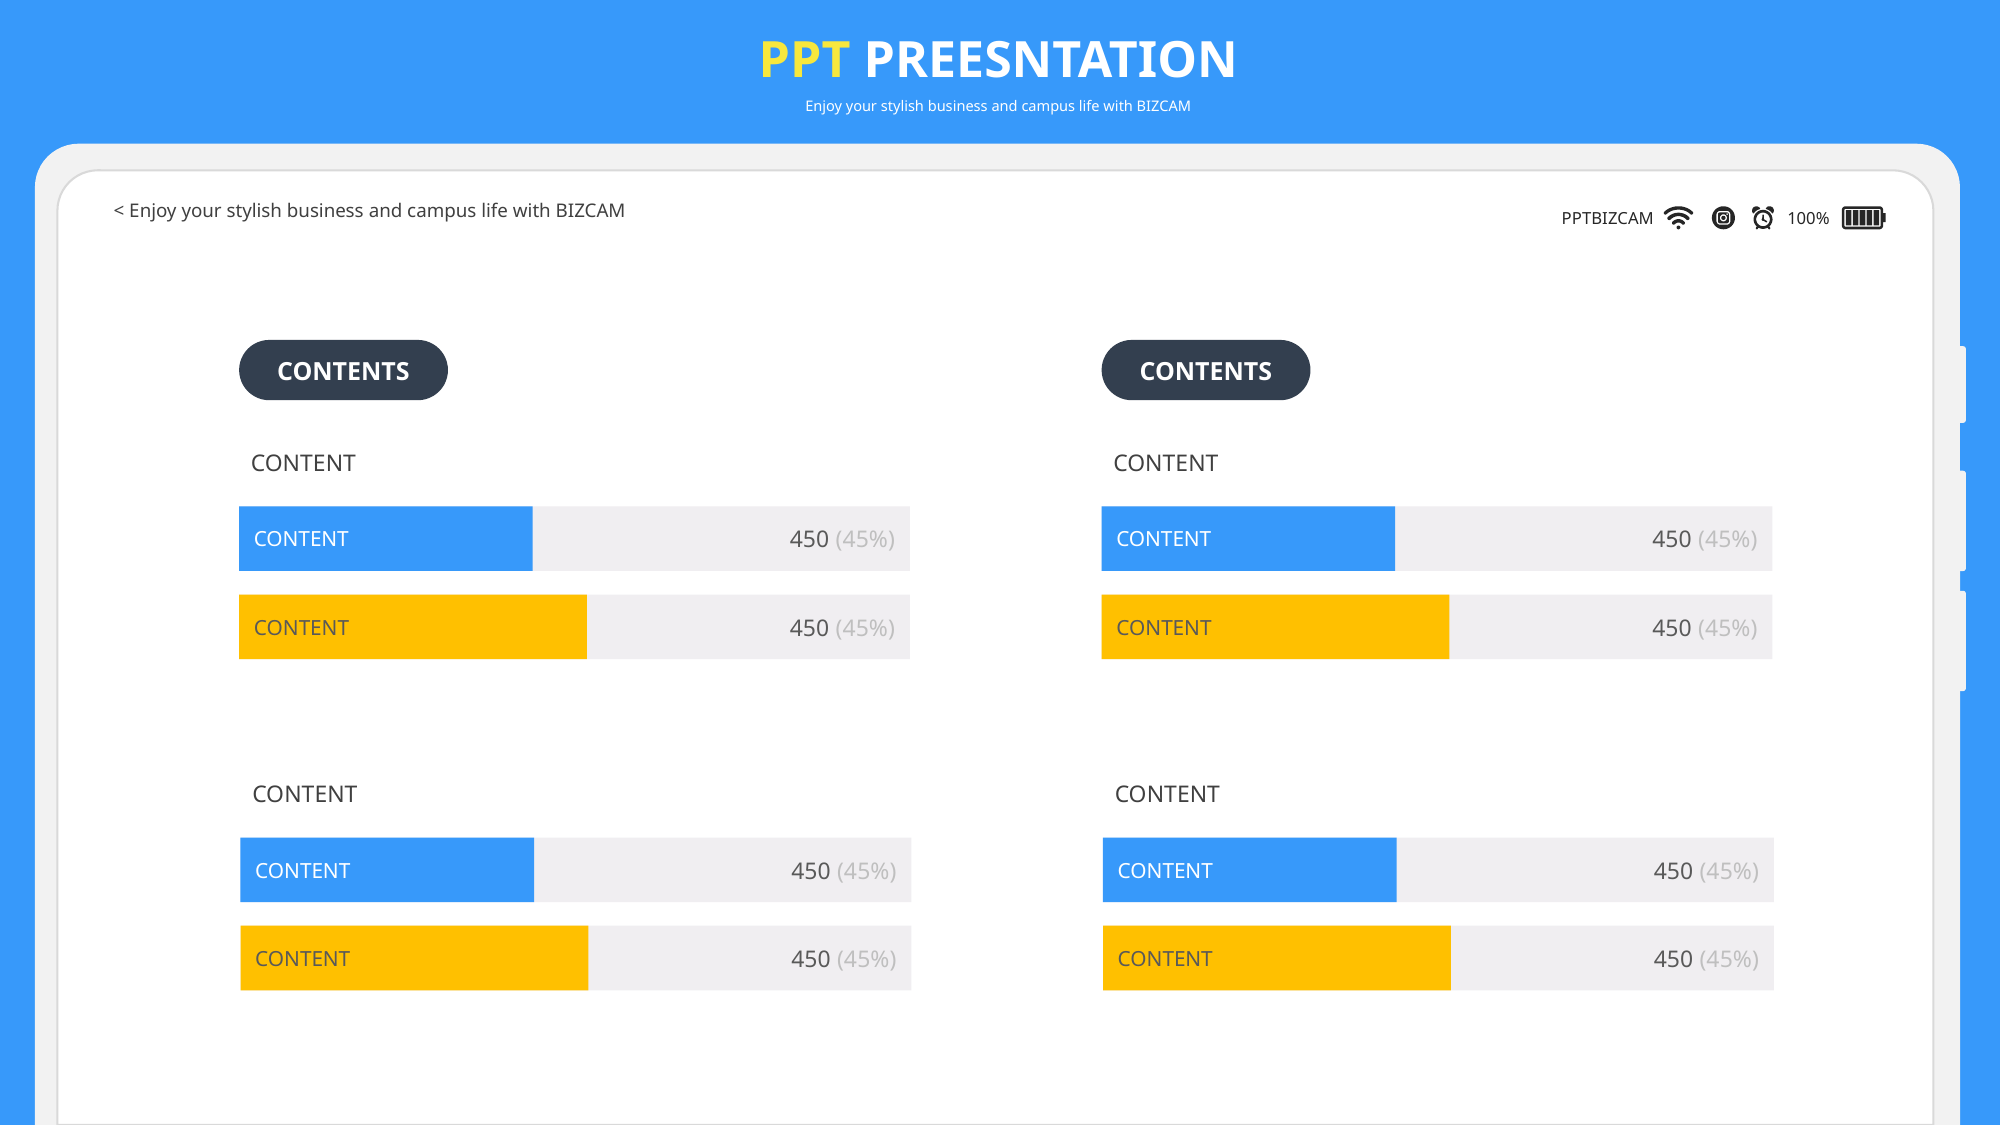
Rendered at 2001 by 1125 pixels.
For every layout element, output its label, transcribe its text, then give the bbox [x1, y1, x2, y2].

text_box PPT PREESNTATION Enjoy your stylish business and campus life with BIZCAM [559, 20, 1438, 122]
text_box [34, 143, 1966, 1125]
